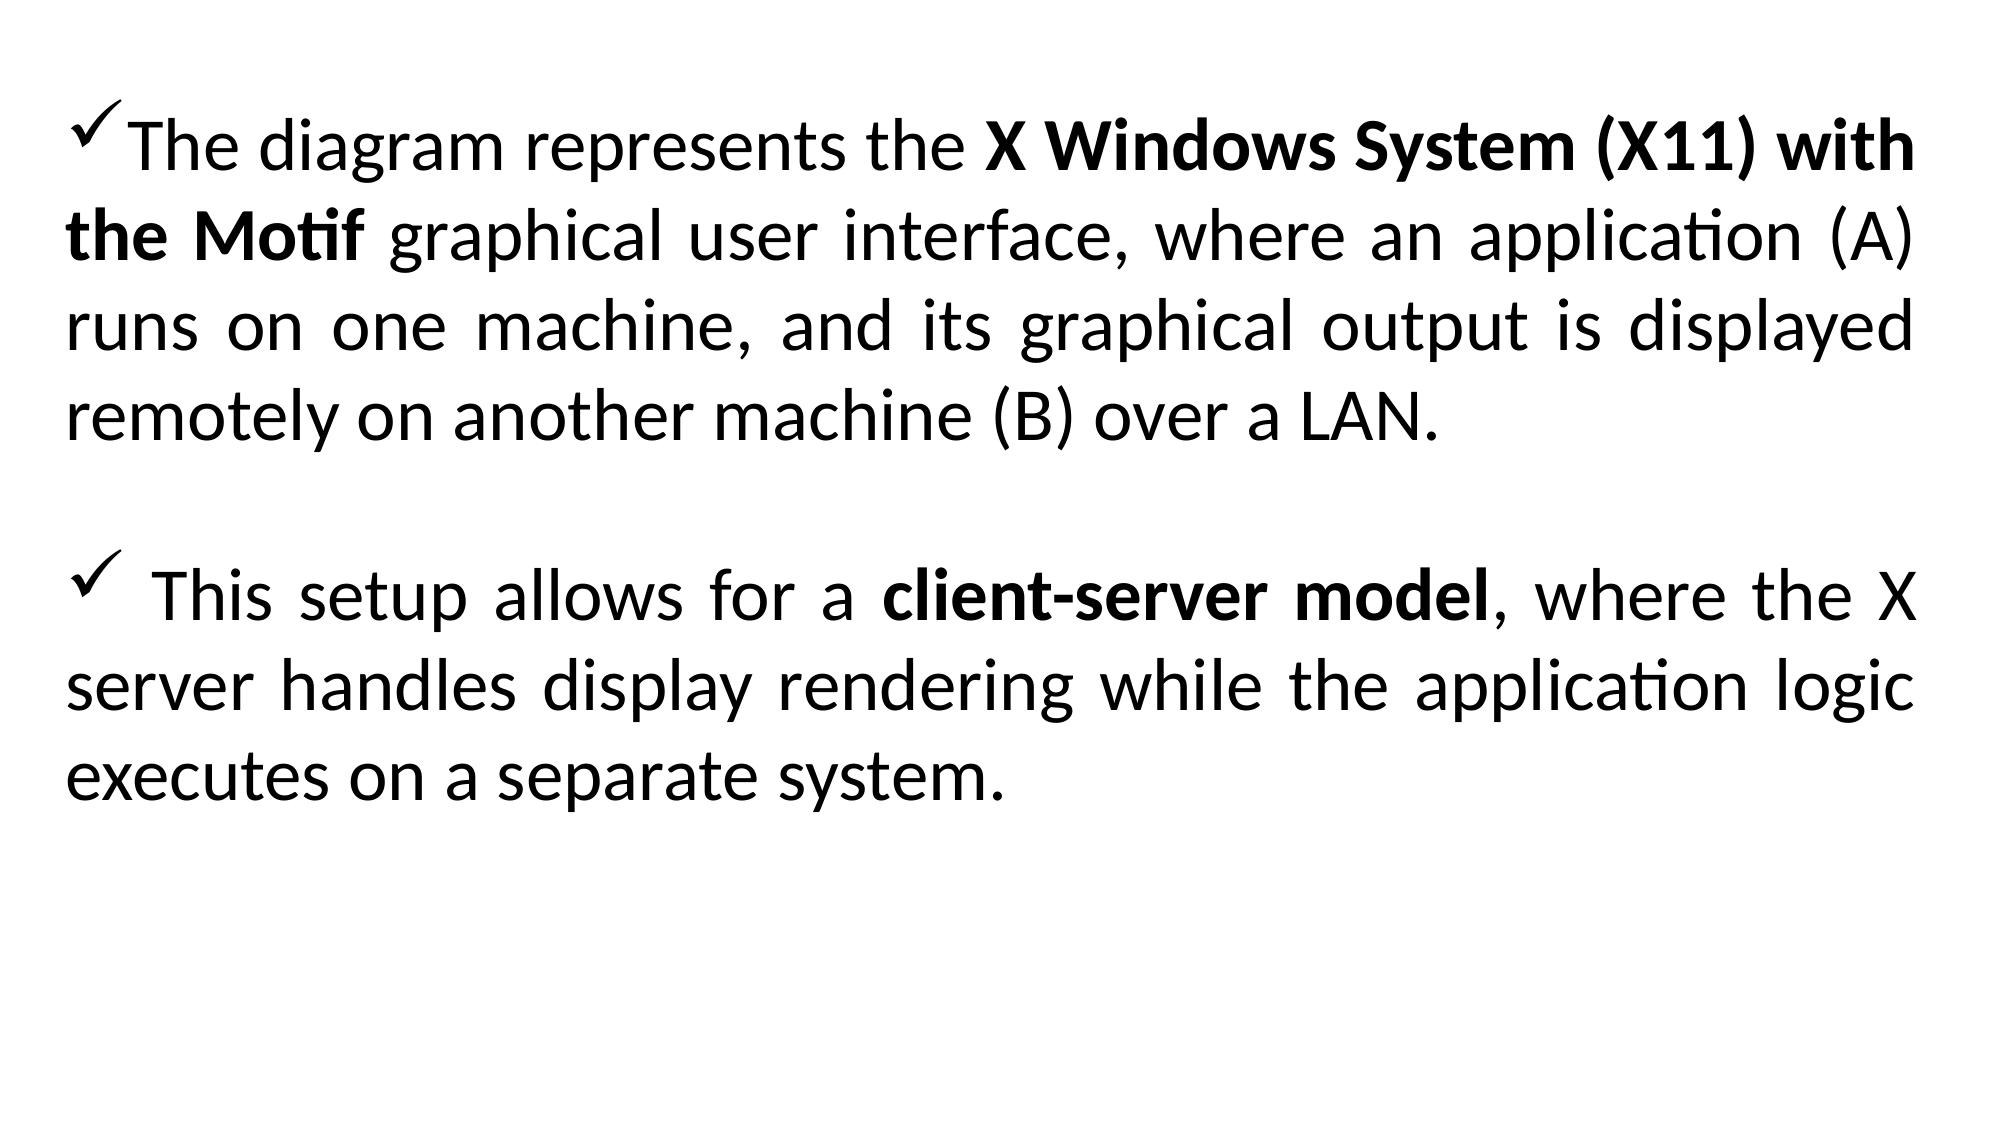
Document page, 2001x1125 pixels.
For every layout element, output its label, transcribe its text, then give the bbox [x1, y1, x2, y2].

text_box The diagram represents the X Windows System (X11) with the Motif graphical user interface, where an application (A) runs on one machine, and its graphical output is displayed remotely on another machine (B) over a LAN. This setup allows for a client-server model, where the X server handles display rendering while the application logic executes on a separate system. [50, 87, 1933, 823]
